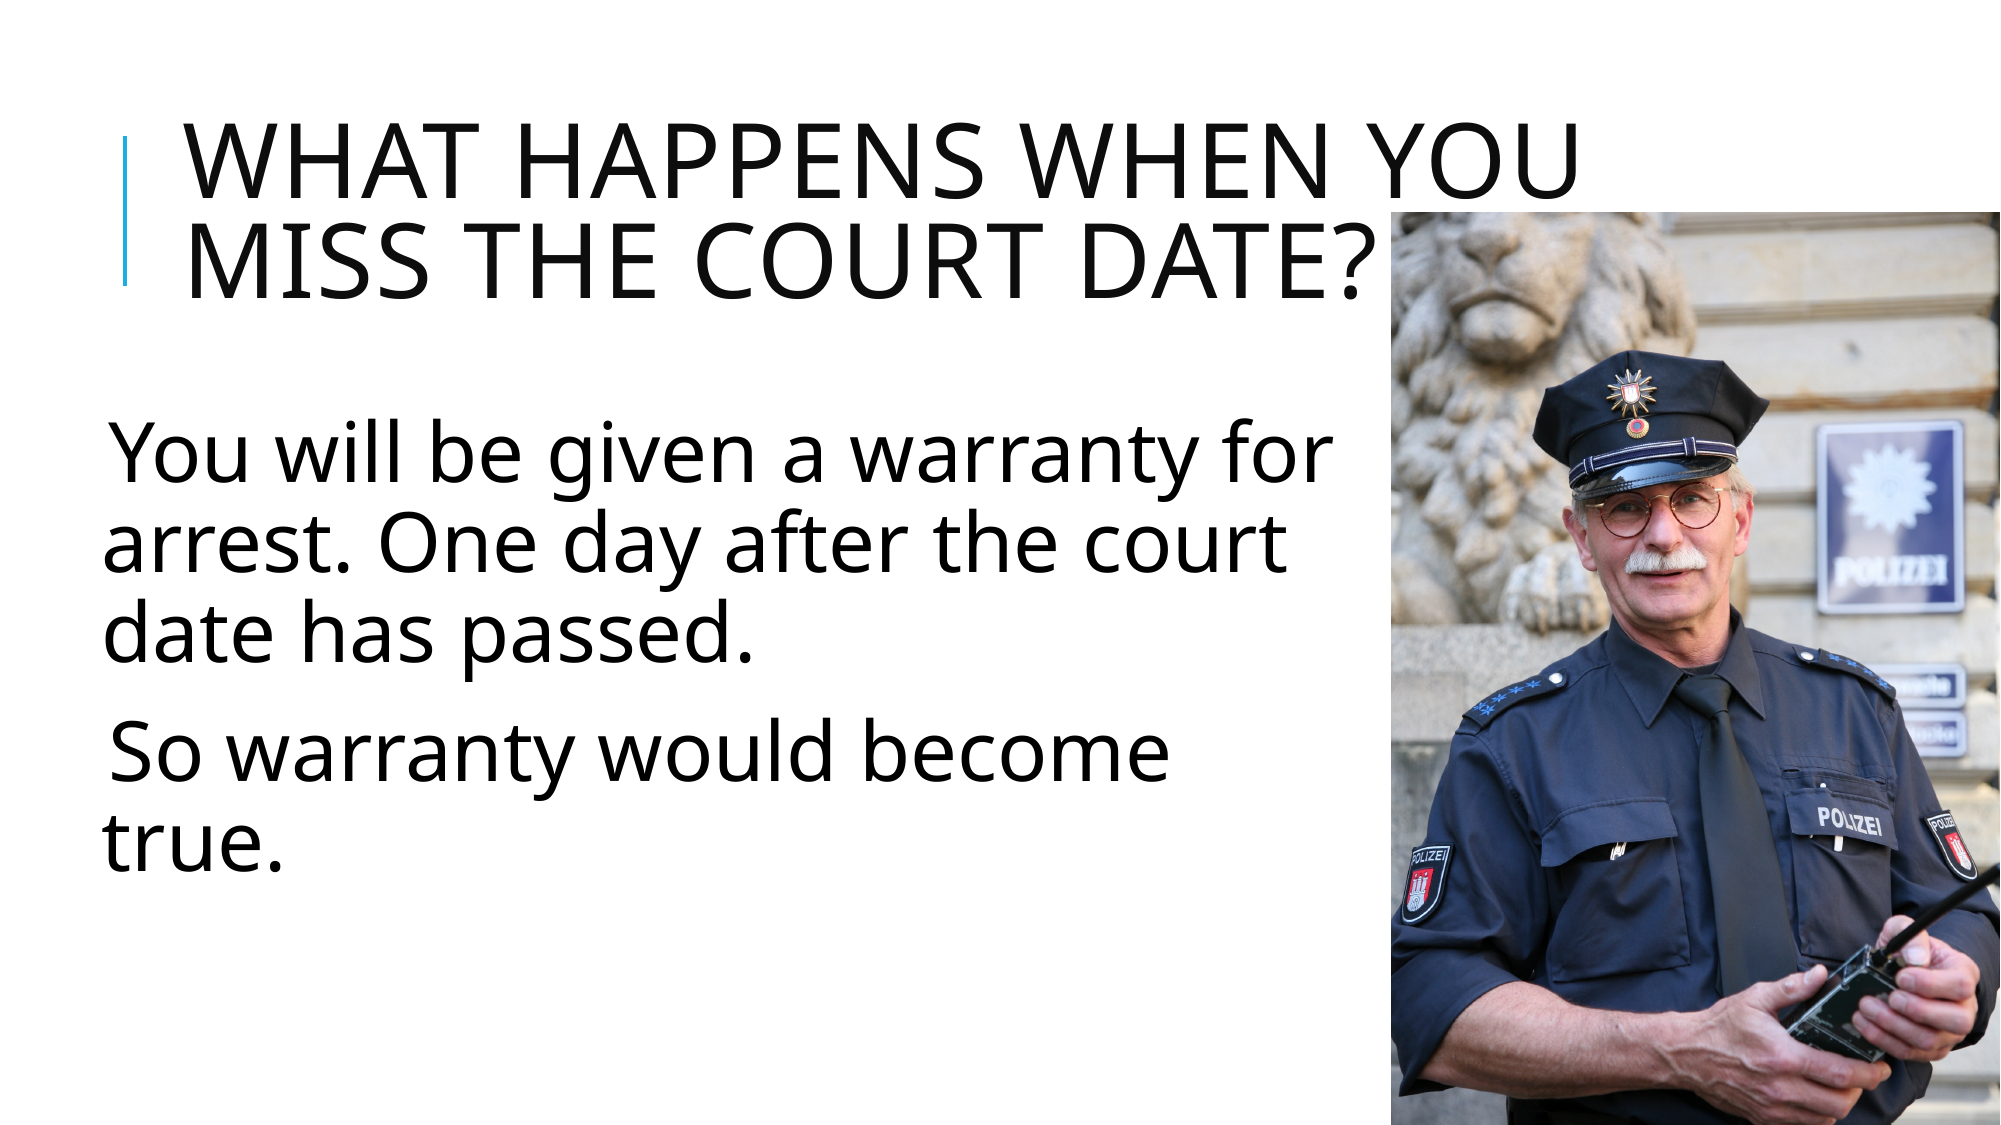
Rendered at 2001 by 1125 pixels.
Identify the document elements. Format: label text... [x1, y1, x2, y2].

title What happens when you miss the court date? [168, 96, 1763, 342]
picture [1391, 212, 2000, 1125]
list You will be given a warranty for arrest. One day after the court date has passed. So warranty would become true. [79, 403, 1345, 1064]
